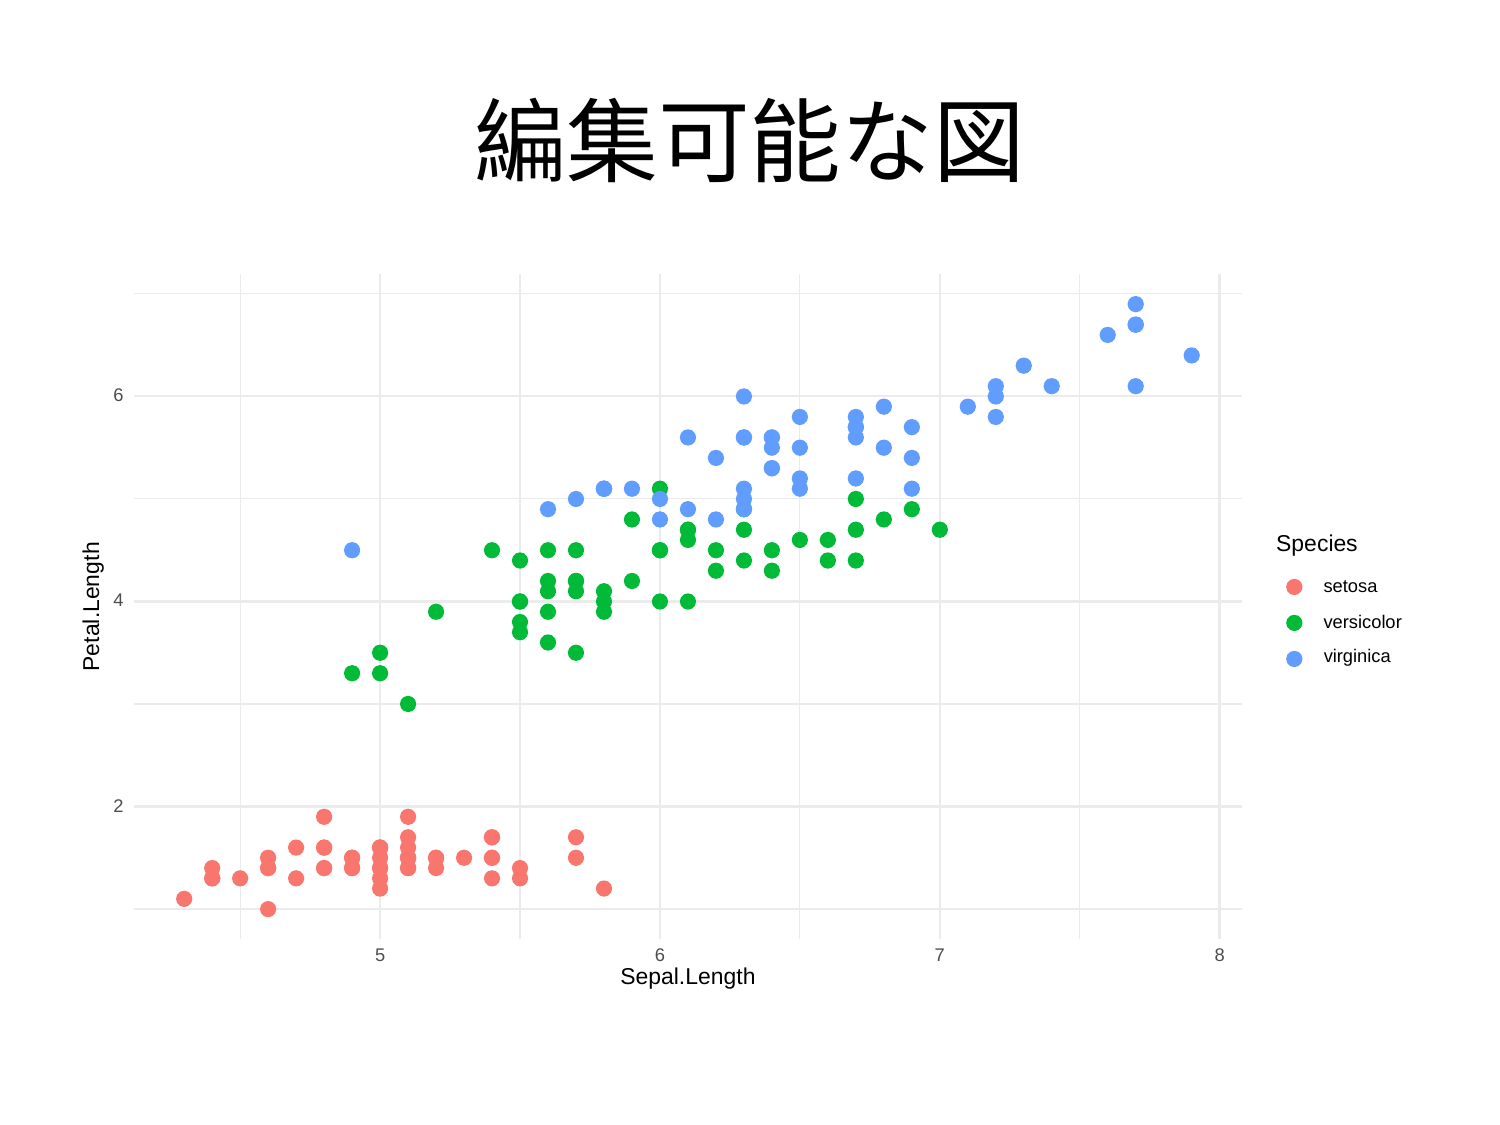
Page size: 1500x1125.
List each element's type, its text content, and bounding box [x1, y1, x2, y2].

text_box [74, 262, 1426, 1006]
title 編集可能な図 [75, 45, 1425, 233]
